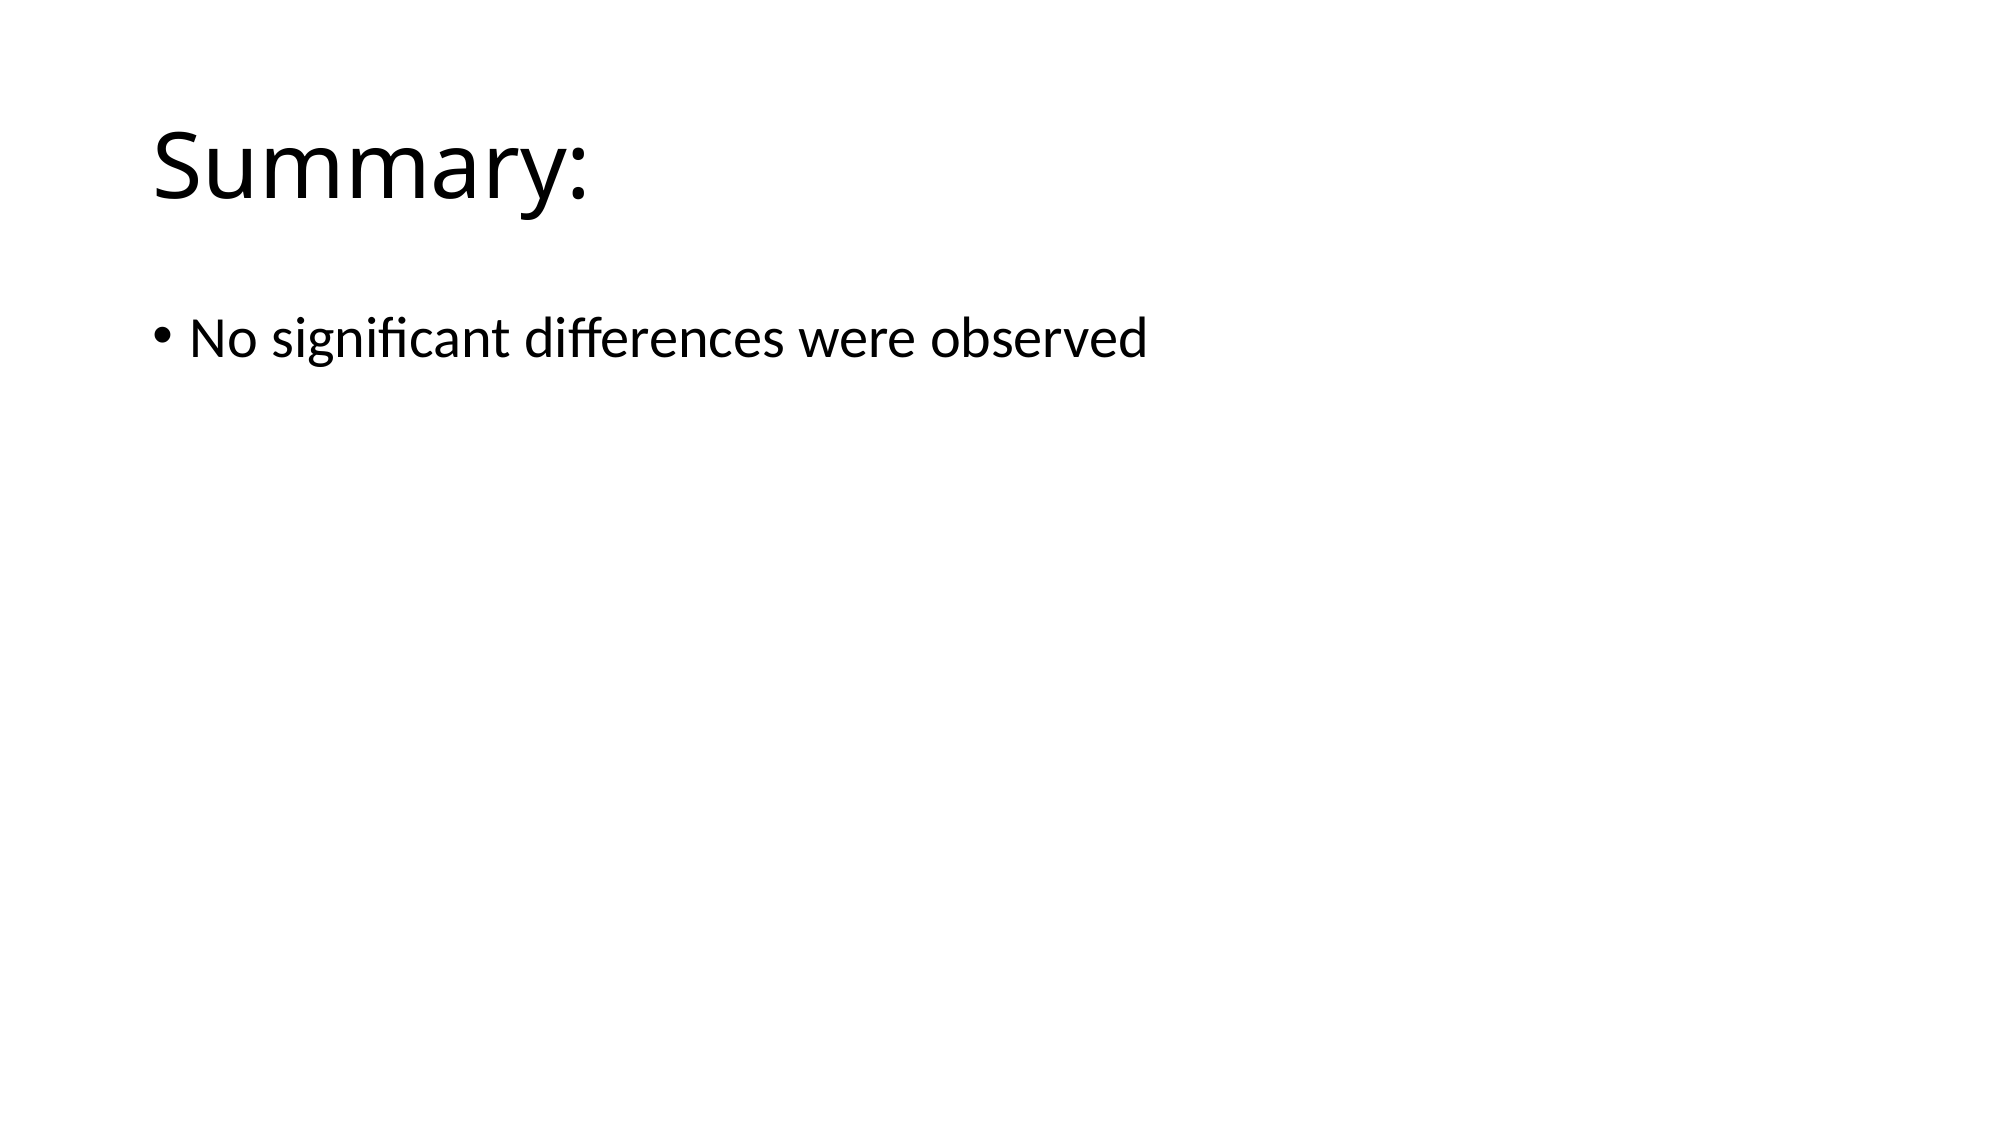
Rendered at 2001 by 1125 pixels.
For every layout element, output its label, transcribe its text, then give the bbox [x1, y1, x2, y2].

list No significant differences were observed [137, 299, 1863, 1014]
title Summary: [137, 59, 1863, 278]
